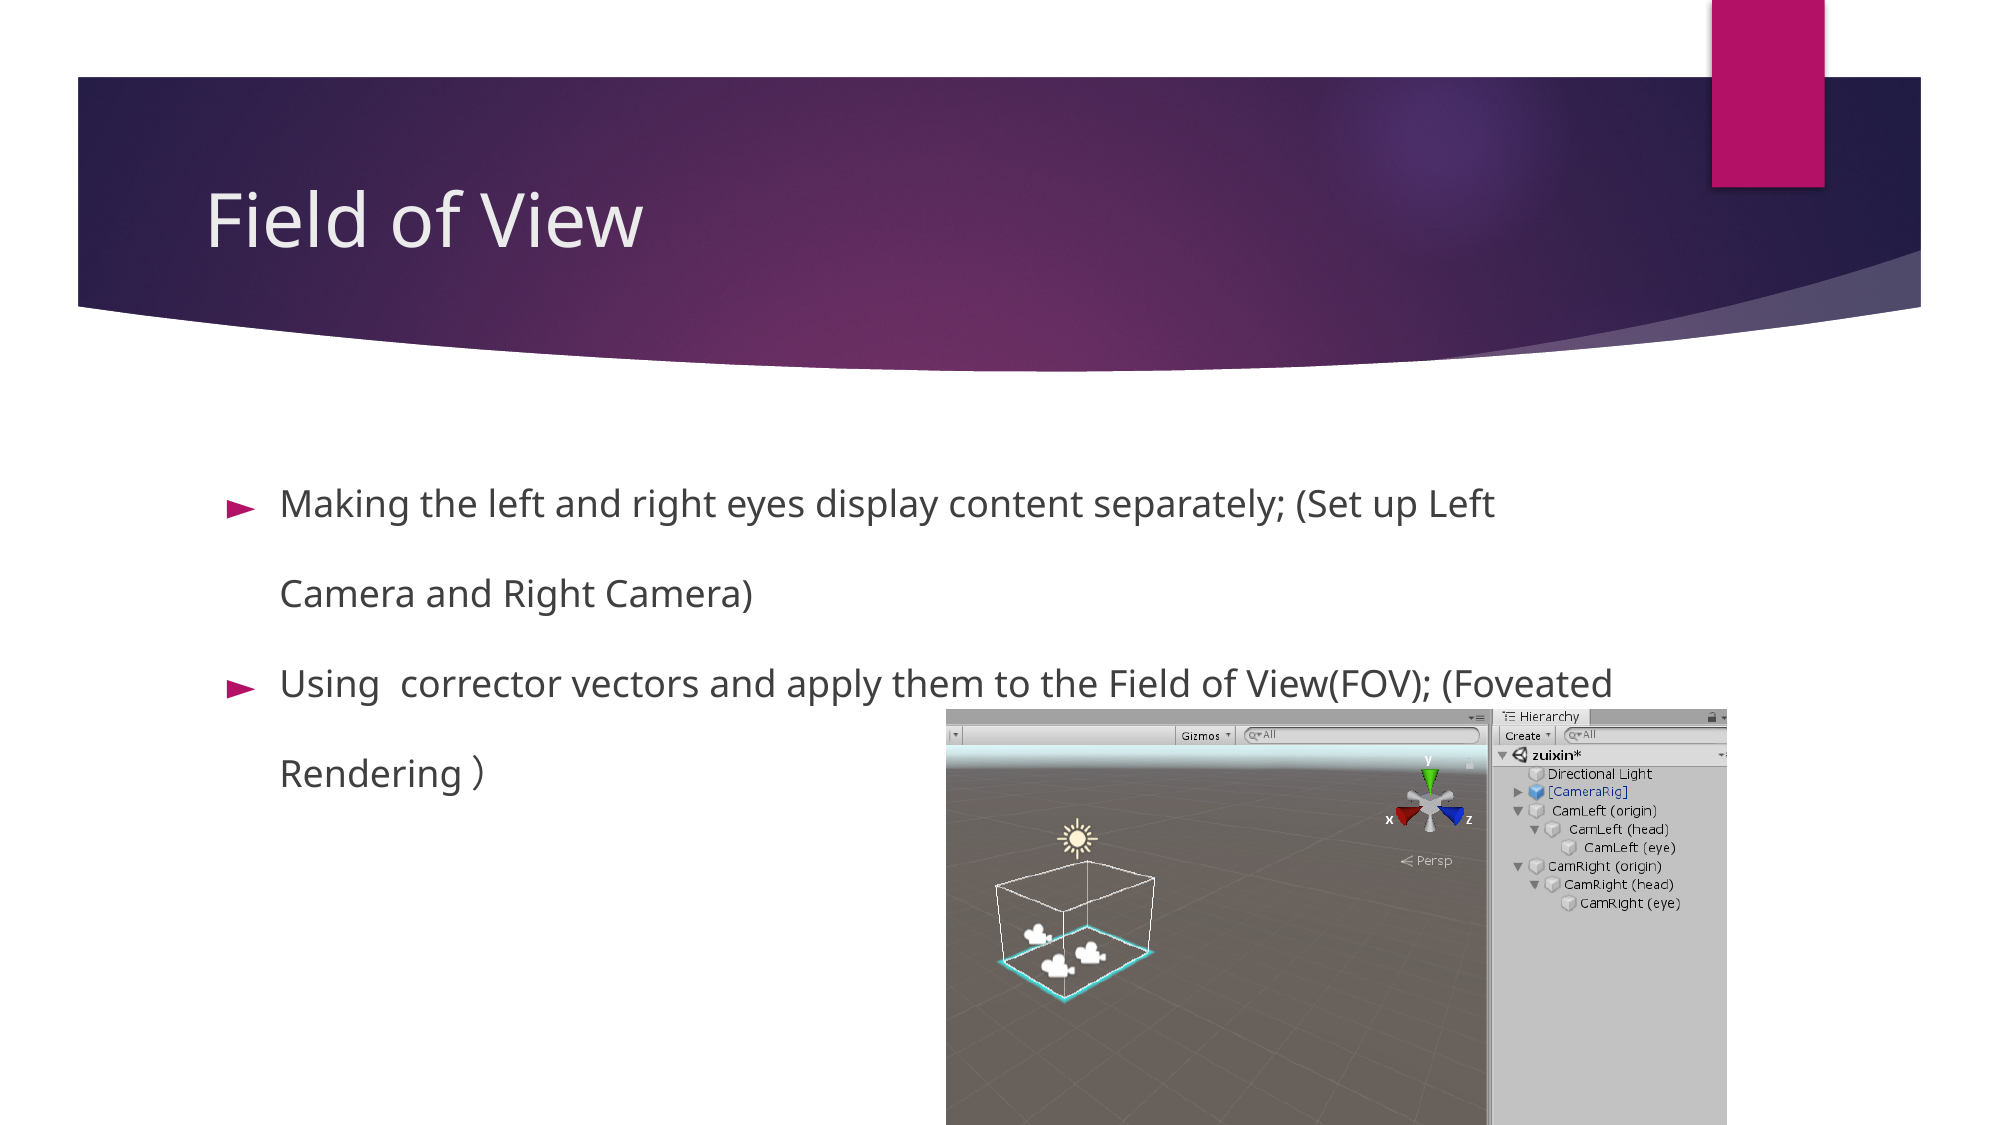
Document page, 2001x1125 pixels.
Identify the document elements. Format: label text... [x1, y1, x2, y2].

picture [79, 78, 1920, 371]
title Field of View [189, 159, 1627, 276]
picture [945, 709, 1727, 1125]
list Making the left and right eyes display content separately; (Set up Left Camera and Right Camera) Using corrector vectors and apply them to the Field of View(FOV); (Foveated Rendering） [189, 427, 1638, 988]
